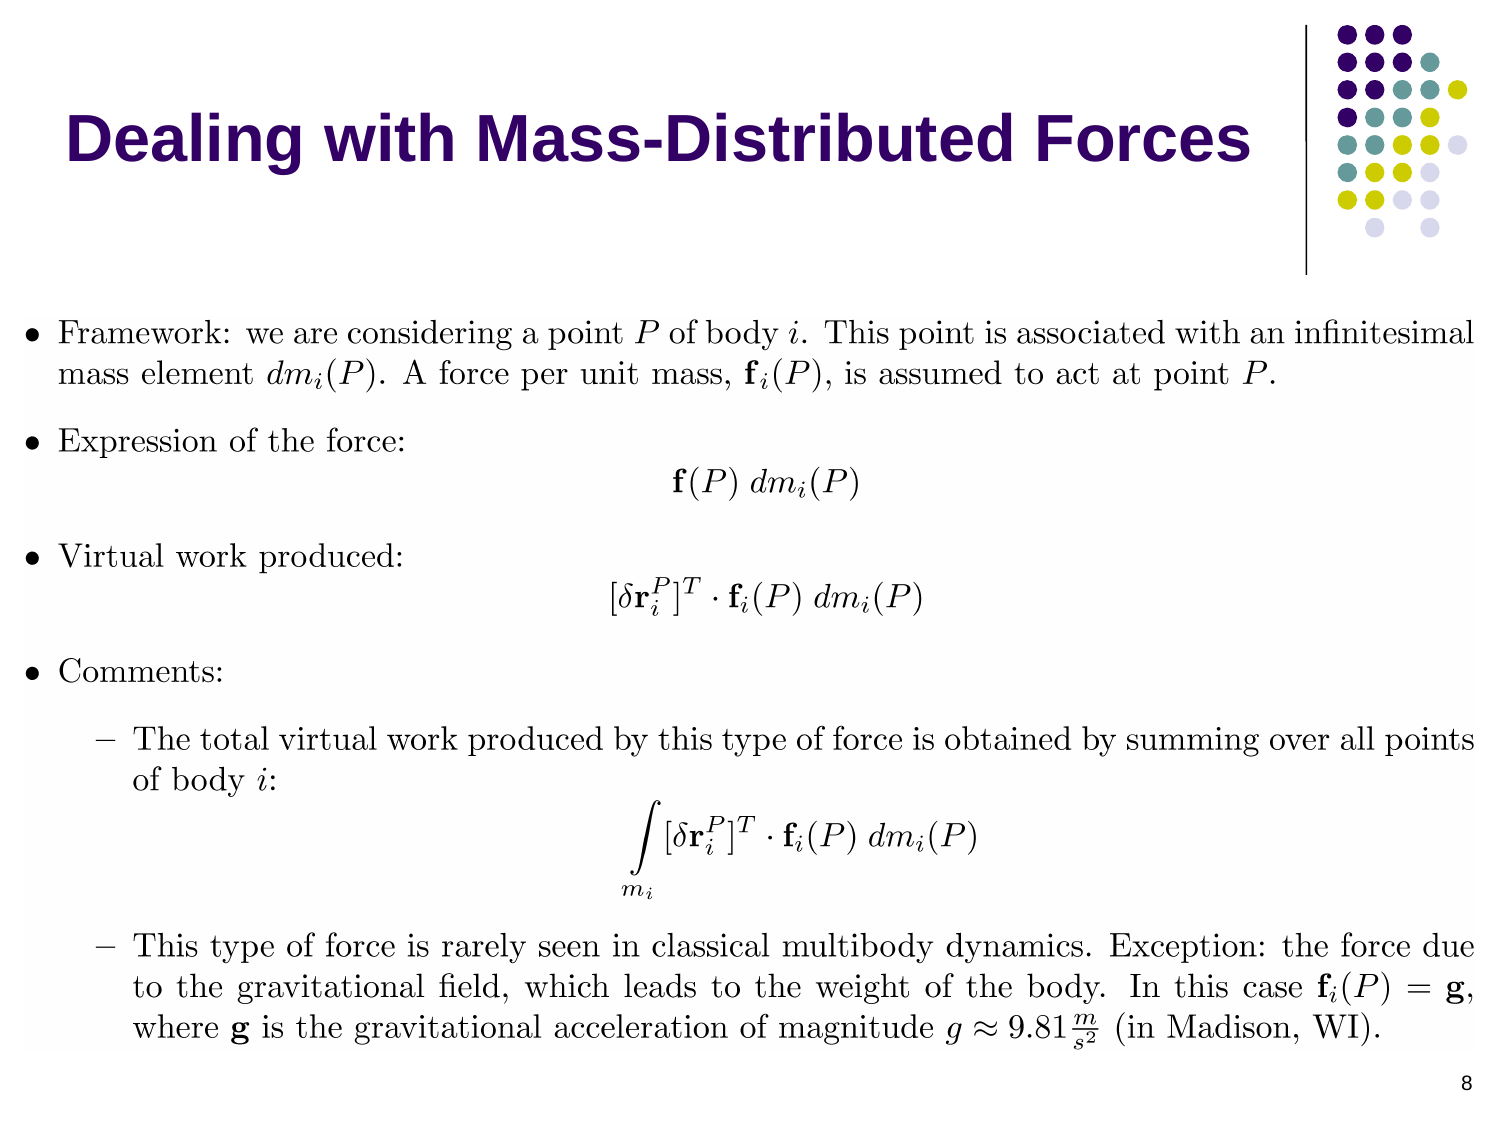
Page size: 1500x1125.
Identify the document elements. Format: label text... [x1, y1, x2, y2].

picture [24, 316, 1476, 1051]
slide_number 8 [1362, 1062, 1488, 1113]
title Dealing with Mass-Distributed Forces [49, 62, 1288, 183]
